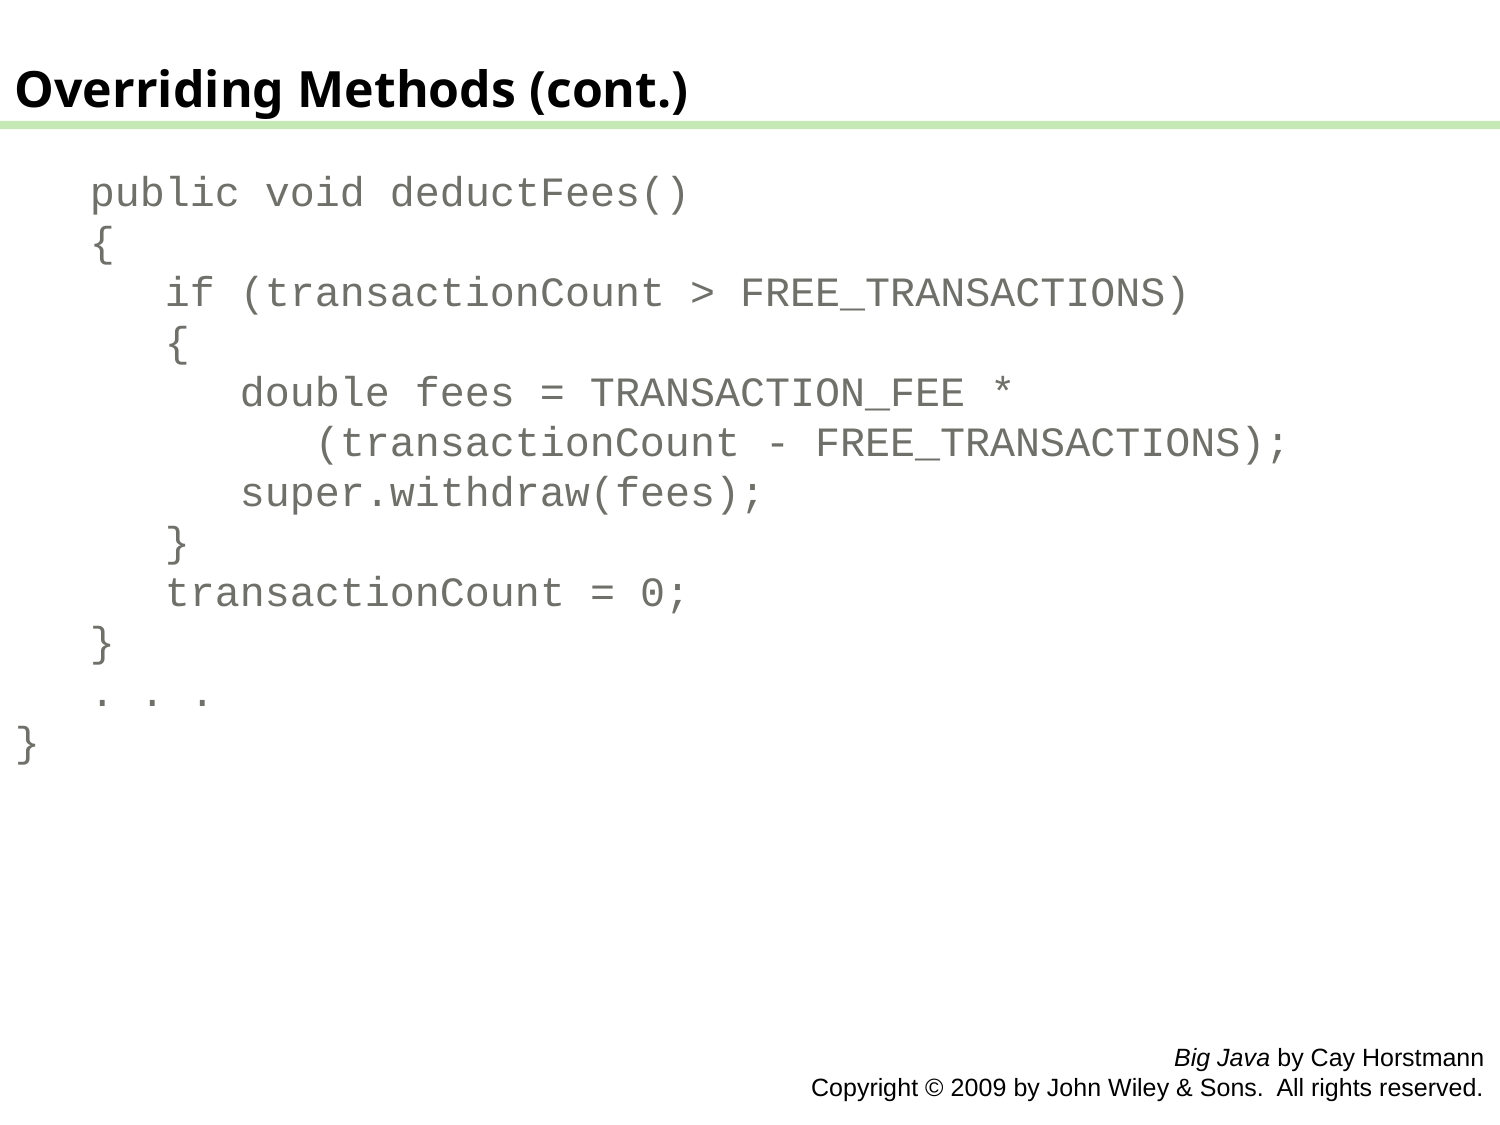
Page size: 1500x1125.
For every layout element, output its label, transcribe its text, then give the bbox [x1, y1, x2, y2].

text_box public void deductFees() { if (transactionCount > FREE_TRANSACTIONS) { double fees = TRANSACTION_FEE * (transactionCount - FREE_TRANSACTIONS); super.withdraw(fees); } transactionCount = 0; } . . . } [0, 157, 1500, 773]
text_box Overriding Methods (cont.) [0, 49, 1150, 125]
footer Big Java by Cay Horstmann Copyright © 2009 by John Wiley & Sons. All rights reserved. [787, 1034, 1500, 1113]
